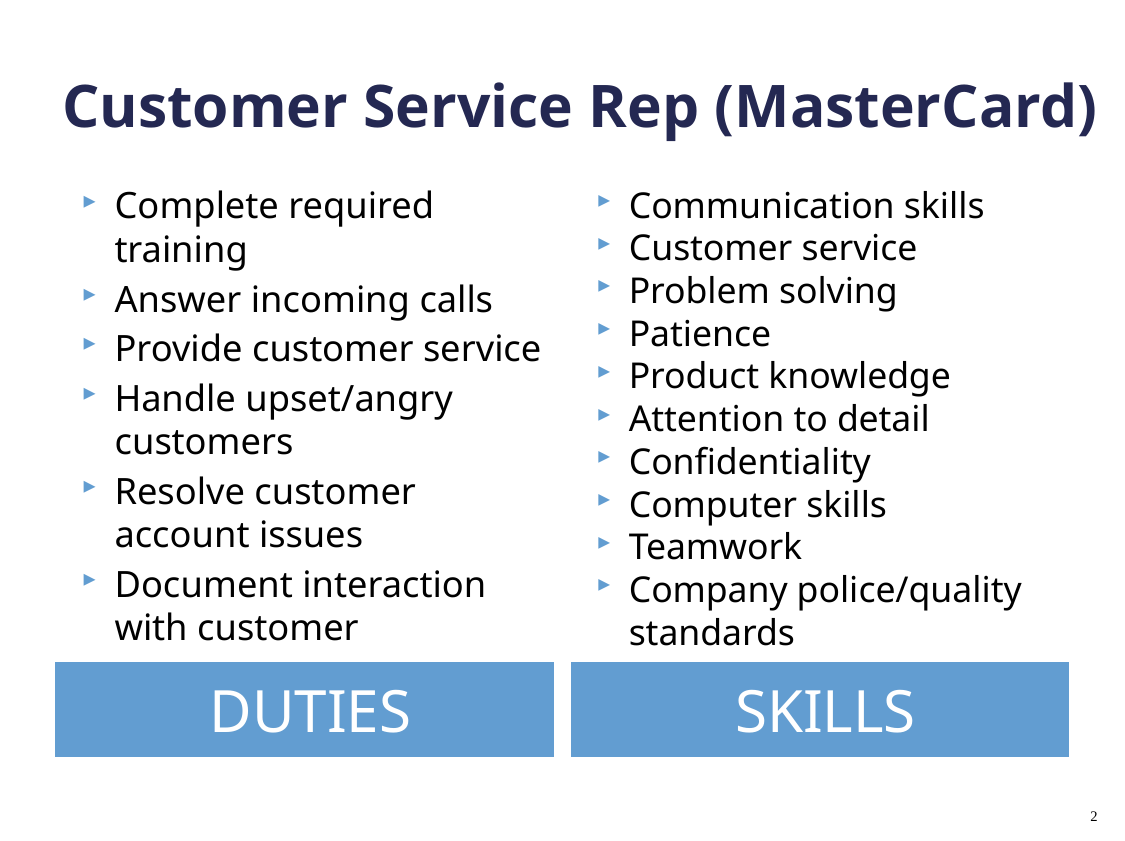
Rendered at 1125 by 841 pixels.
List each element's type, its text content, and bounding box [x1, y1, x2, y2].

list Communication skills Customer service Problem solving Patience Product knowledge Attention to detail Confidentiality Computer skills Teamwork Company police/quality standards [571, 176, 1069, 660]
list Complete required training Answer incoming calls Provide customer service Handle upset/angry customers Resolve customer account issues Document interaction with customer [56, 176, 554, 660]
title Customer Service Rep (MasterCard) [50, 33, 1125, 174]
slide_number 2 [1063, 784, 1109, 830]
list SKILLS [571, 662, 1069, 757]
list DUTIES [55, 662, 554, 757]
